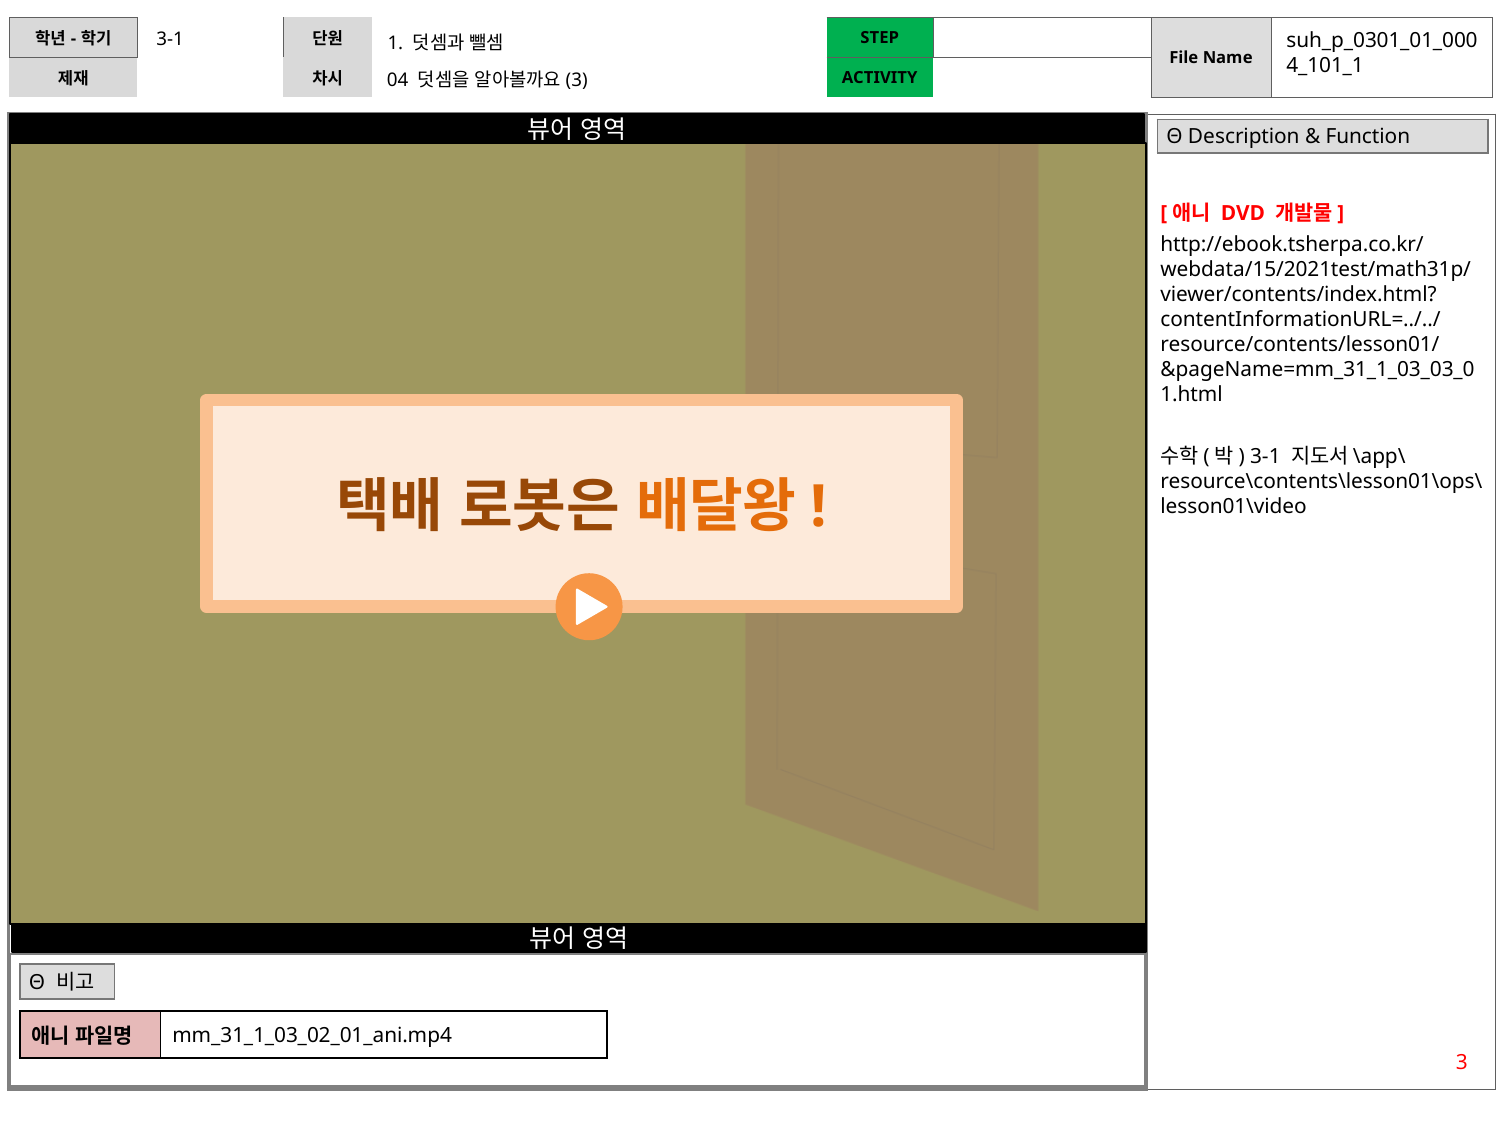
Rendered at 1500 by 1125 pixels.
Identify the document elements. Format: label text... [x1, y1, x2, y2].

picture [10, 142, 1146, 925]
text_box 1. 덧셈과 뺄셈 [372, 23, 828, 48]
table_header mm_31_1_03_02_01_ani.mp4 [161, 1012, 606, 1057]
text_box 04 덧셈을 알아볼까요(3) [372, 60, 821, 96]
text_box suh_p_0301_01_0004_101_1 [1271, 18, 1500, 84]
text_box [애니 DVD 개발물] http://ebook.tsherpa.co.kr/webdata/15/2021test/math31p/viewer/contents/index.html?contentInformationURL=../../resource/contents/lesson01/&pageName=mm_31_1_03_03_01.html 수학(박) 3-1 지도서\app\resource\contents\lesson01\ops\lesson01\video [1149, 160, 1500, 682]
table_header 애니 파일명 [21, 1012, 160, 1057]
text_box 3-1 [141, 18, 284, 55]
table_header Θ Description & Function [1158, 120, 1487, 152]
